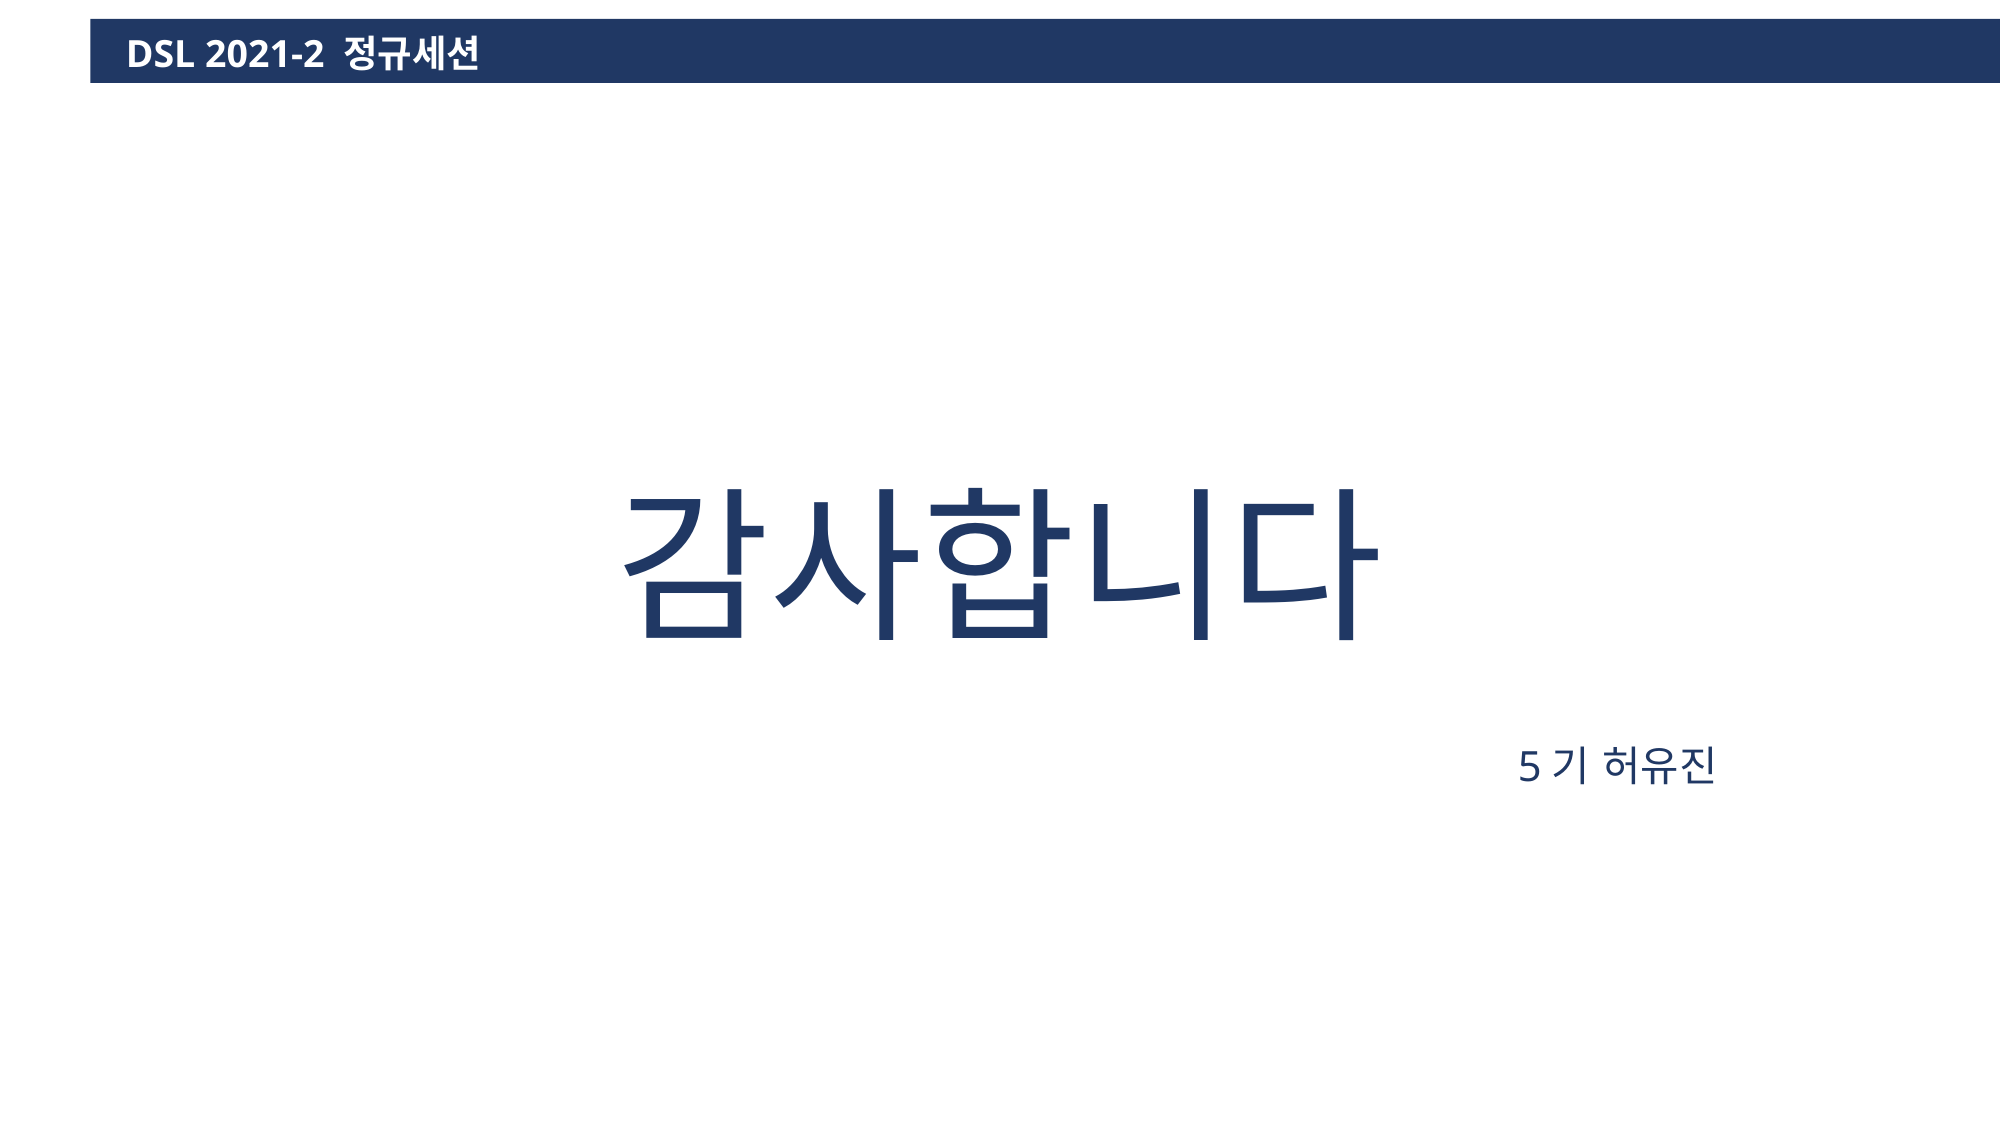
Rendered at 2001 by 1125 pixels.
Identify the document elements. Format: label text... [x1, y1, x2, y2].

text_box DSL 2021-2 정규세션 [111, 22, 497, 82]
text_box 감사합니다 [379, 453, 1621, 669]
text_box [89, 18, 2000, 84]
text_box 5기 허유진 [1434, 732, 1802, 798]
